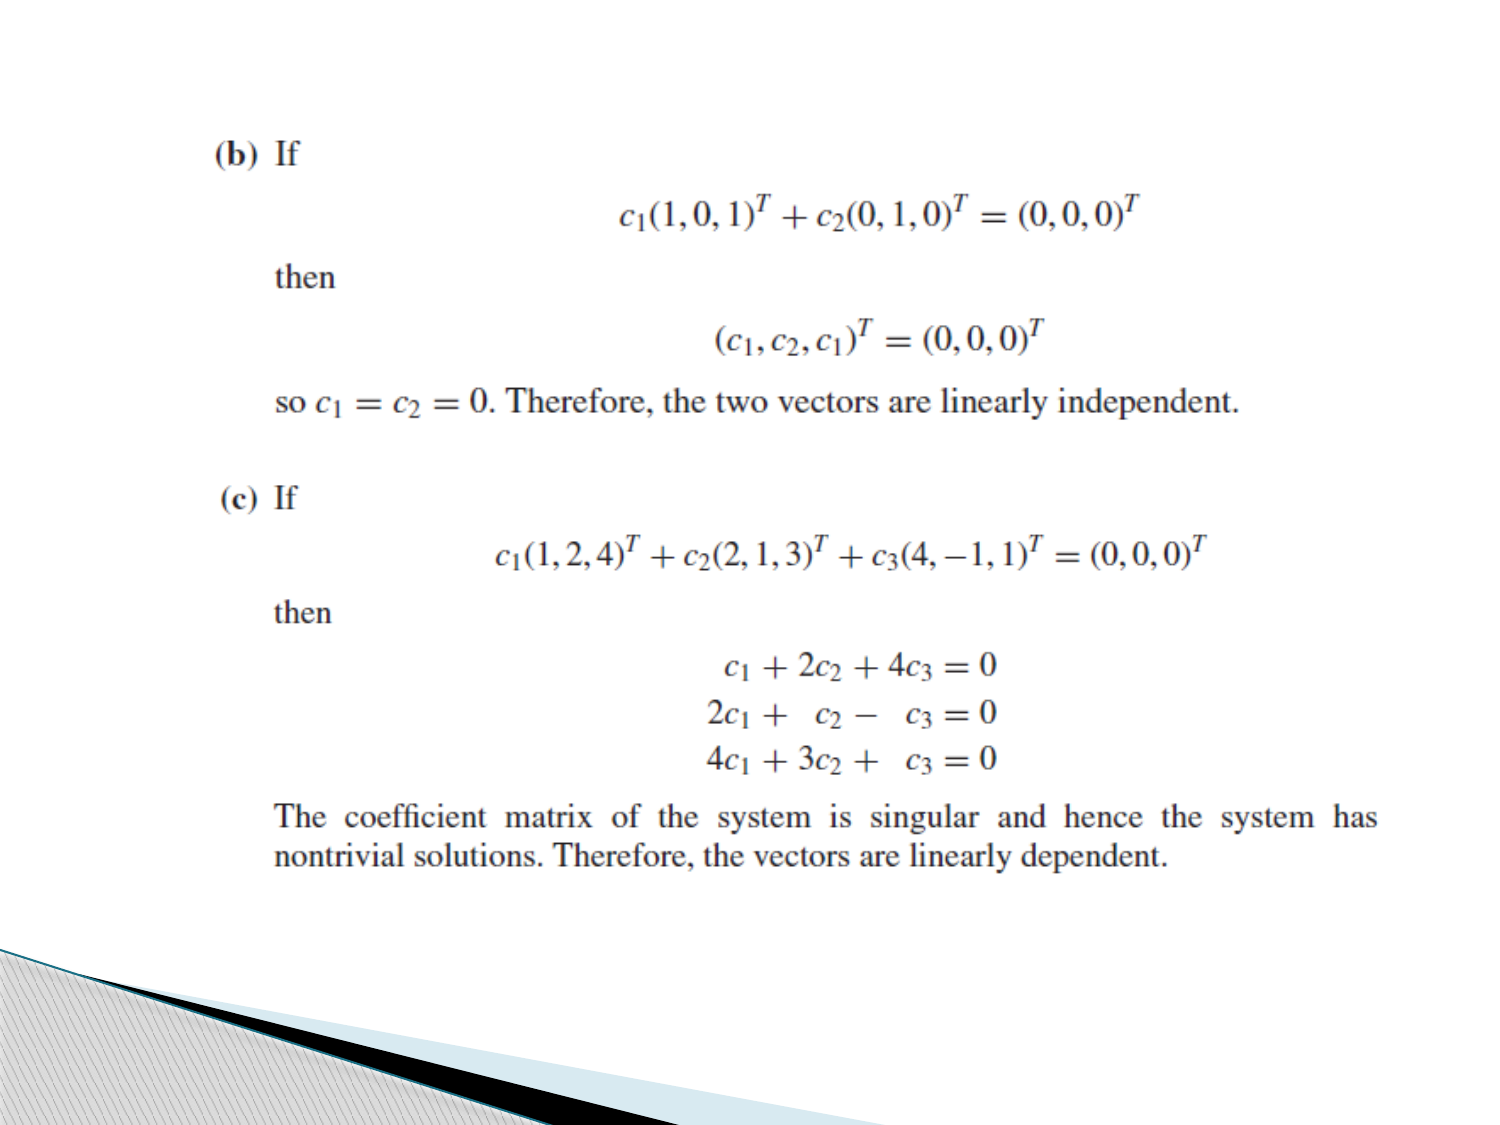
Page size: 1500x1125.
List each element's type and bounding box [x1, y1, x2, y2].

picture [203, 467, 1399, 894]
list [206, 125, 1306, 467]
